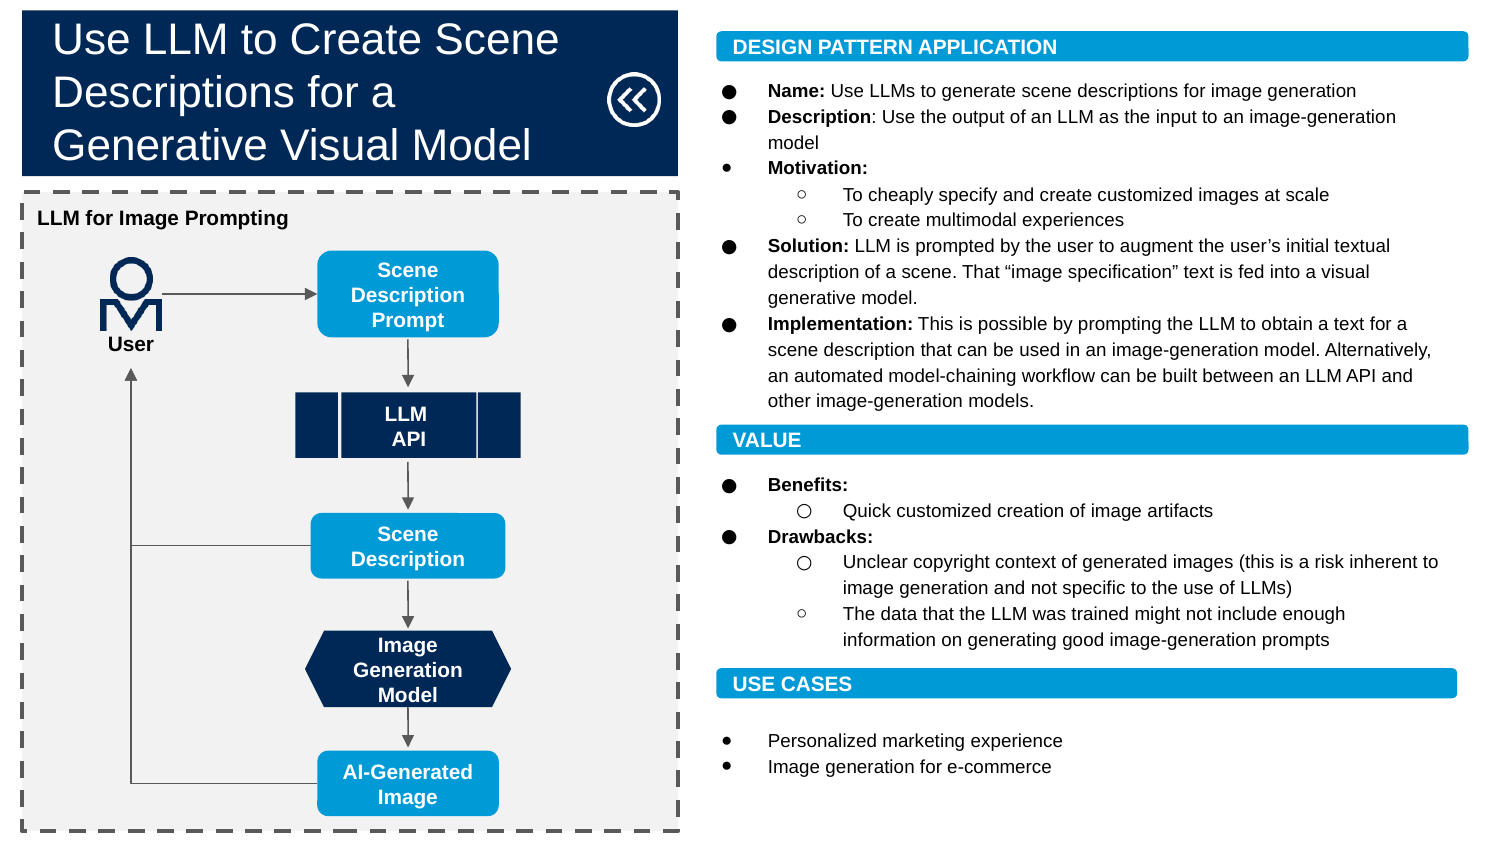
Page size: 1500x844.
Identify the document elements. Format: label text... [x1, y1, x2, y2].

text_box VALUE [716, 424, 1469, 455]
text_box DESIGN PATTERN APPLICATION [716, 31, 1469, 62]
text_box User [52, 318, 210, 369]
text_box Name: Use LLMs to generate scene descriptions for image generation Description: Use the output of an LLM as the input to an image-generation model Motivation: To cheaply specify and create customized images at scale To create multimodal experiences Solution: LLM is prompted by the user to augment the user’s initial textual description of a scene. That “image specification” text is fed into a visual generative model. Implementation: This is possible by prompting the LLM to obtain a text for a scene description that can be used in an image-generation model. Alternatively, an automated model-chaining workflow can be built between an LLM API and other image-generation models. [677, 67, 1466, 420]
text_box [311, 373, 318, 389]
text_box Personalized marketing experience Image generation for e-commerce [677, 717, 1080, 807]
text_box AI-Generated Image [317, 750, 499, 817]
title Use LLM to Create Scene Descriptions for a Generative Visual Model [22, 10, 678, 177]
text_box Scene Description [322, 512, 506, 579]
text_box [130, 373, 311, 546]
text_box [22, 192, 678, 832]
text_box Scene Description Prompt [317, 250, 499, 338]
text_box Benefits: Quick customized creation of image artifacts Drawbacks: Unclear copyright context of generated images (this is a risk inherent to image generation and not specific to the use of LLMs) The data that the LLM was trained might not include enough information on generating good image-generation prompts [677, 461, 1456, 658]
text_box Image Generation Model [322, 630, 512, 708]
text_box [295, 392, 521, 459]
text_box USE CASES [716, 668, 1458, 699]
picture [606, 72, 662, 127]
text_box LLM for Image Prompting [22, 192, 515, 243]
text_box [130, 468, 318, 784]
picture [99, 256, 162, 332]
